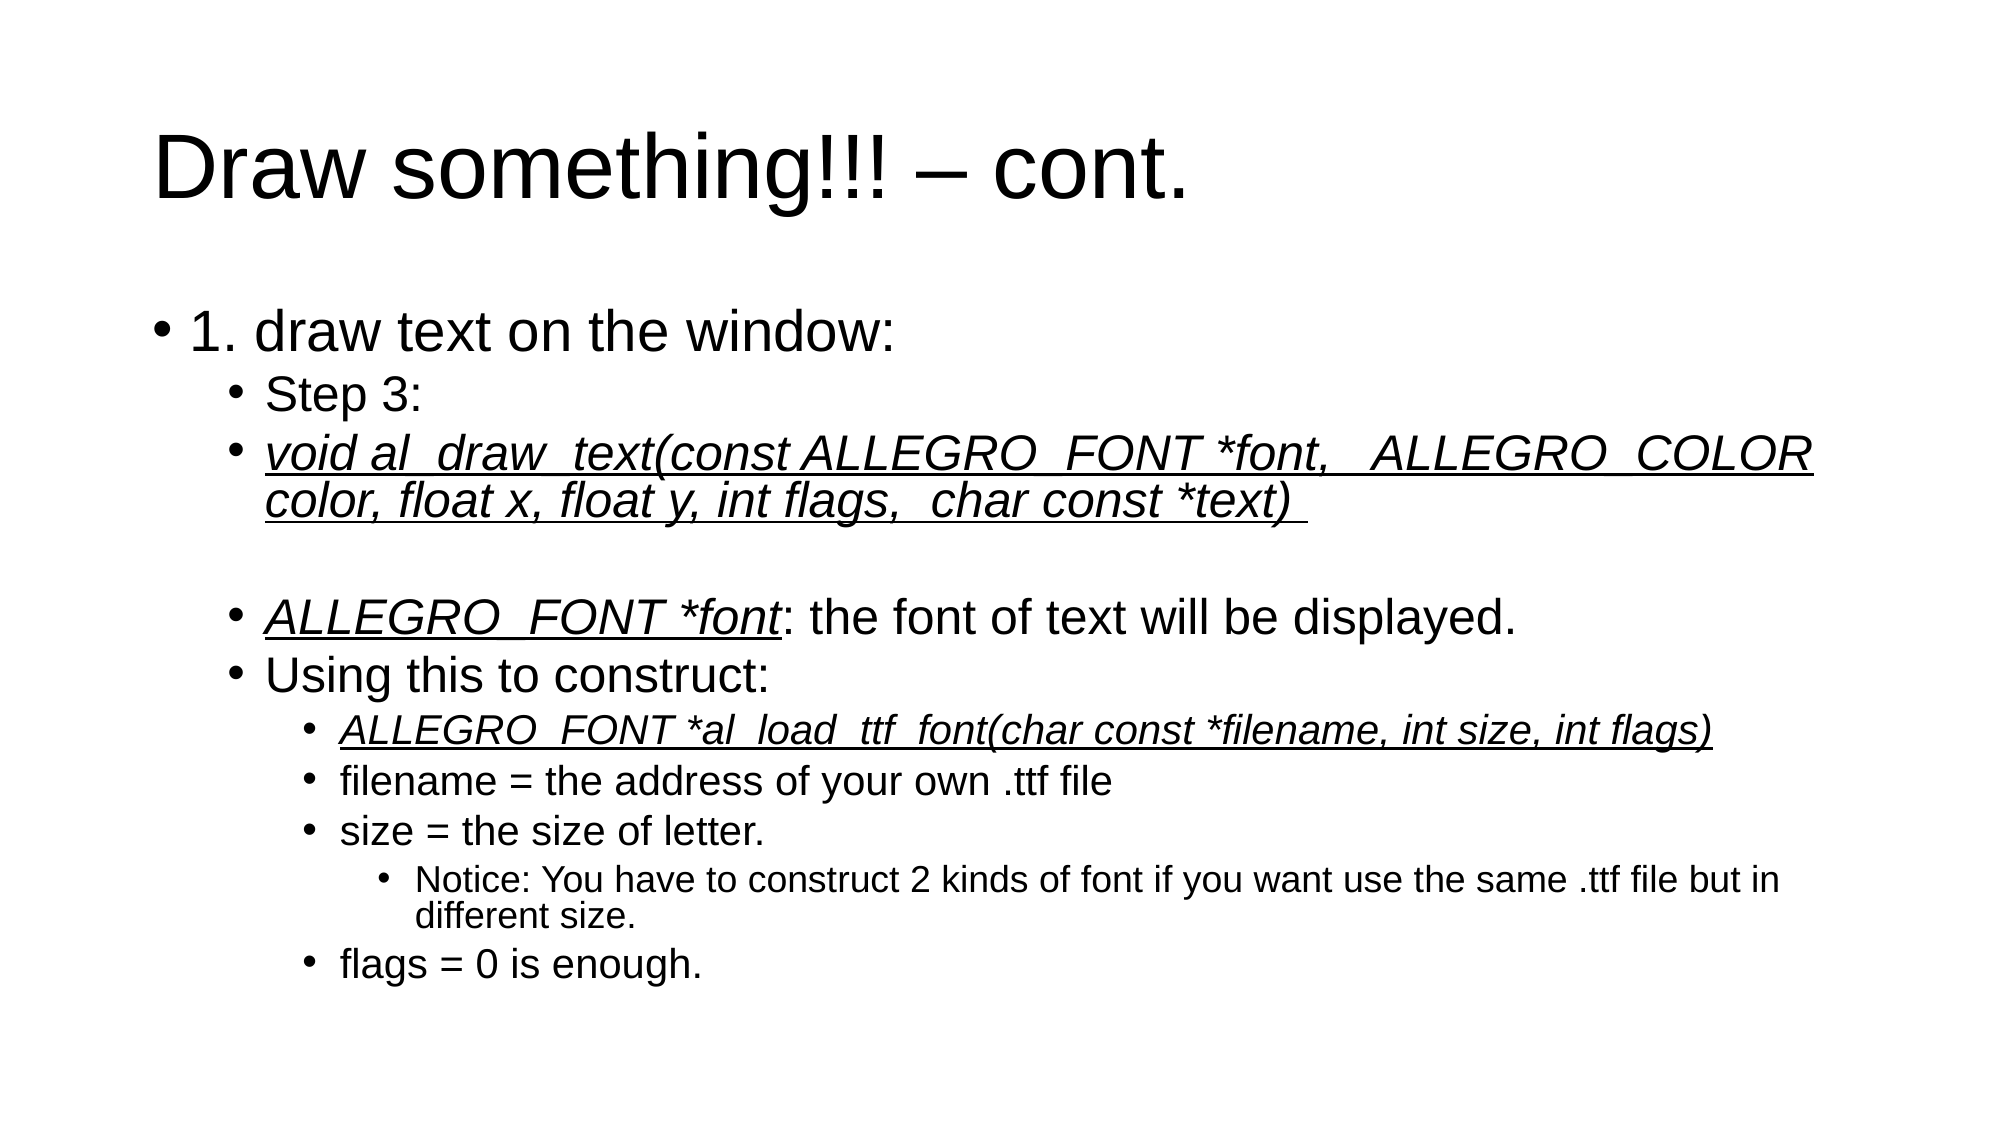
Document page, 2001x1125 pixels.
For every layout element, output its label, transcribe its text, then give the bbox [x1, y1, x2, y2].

list 1. draw text on the window: Step 3: void al_draw_text(const ALLEGRO_FONT *font, ALLEGRO_COLOR color, float x, float y, int flags, char const *text) ALLEGRO_FONT *font: the font of text will be displayed. Using this to construct: ALLEGRO_FONT *al_load_ttf_font(char const *filename, int size, int flags) filename = the address of your own .ttf file size = the size of letter. Notice: You have to construct 2 kinds of font if you want use the same .ttf file but in different size. flags = 0 is enough. [137, 299, 1863, 1014]
title Draw something!!! – cont. [137, 59, 1863, 278]
